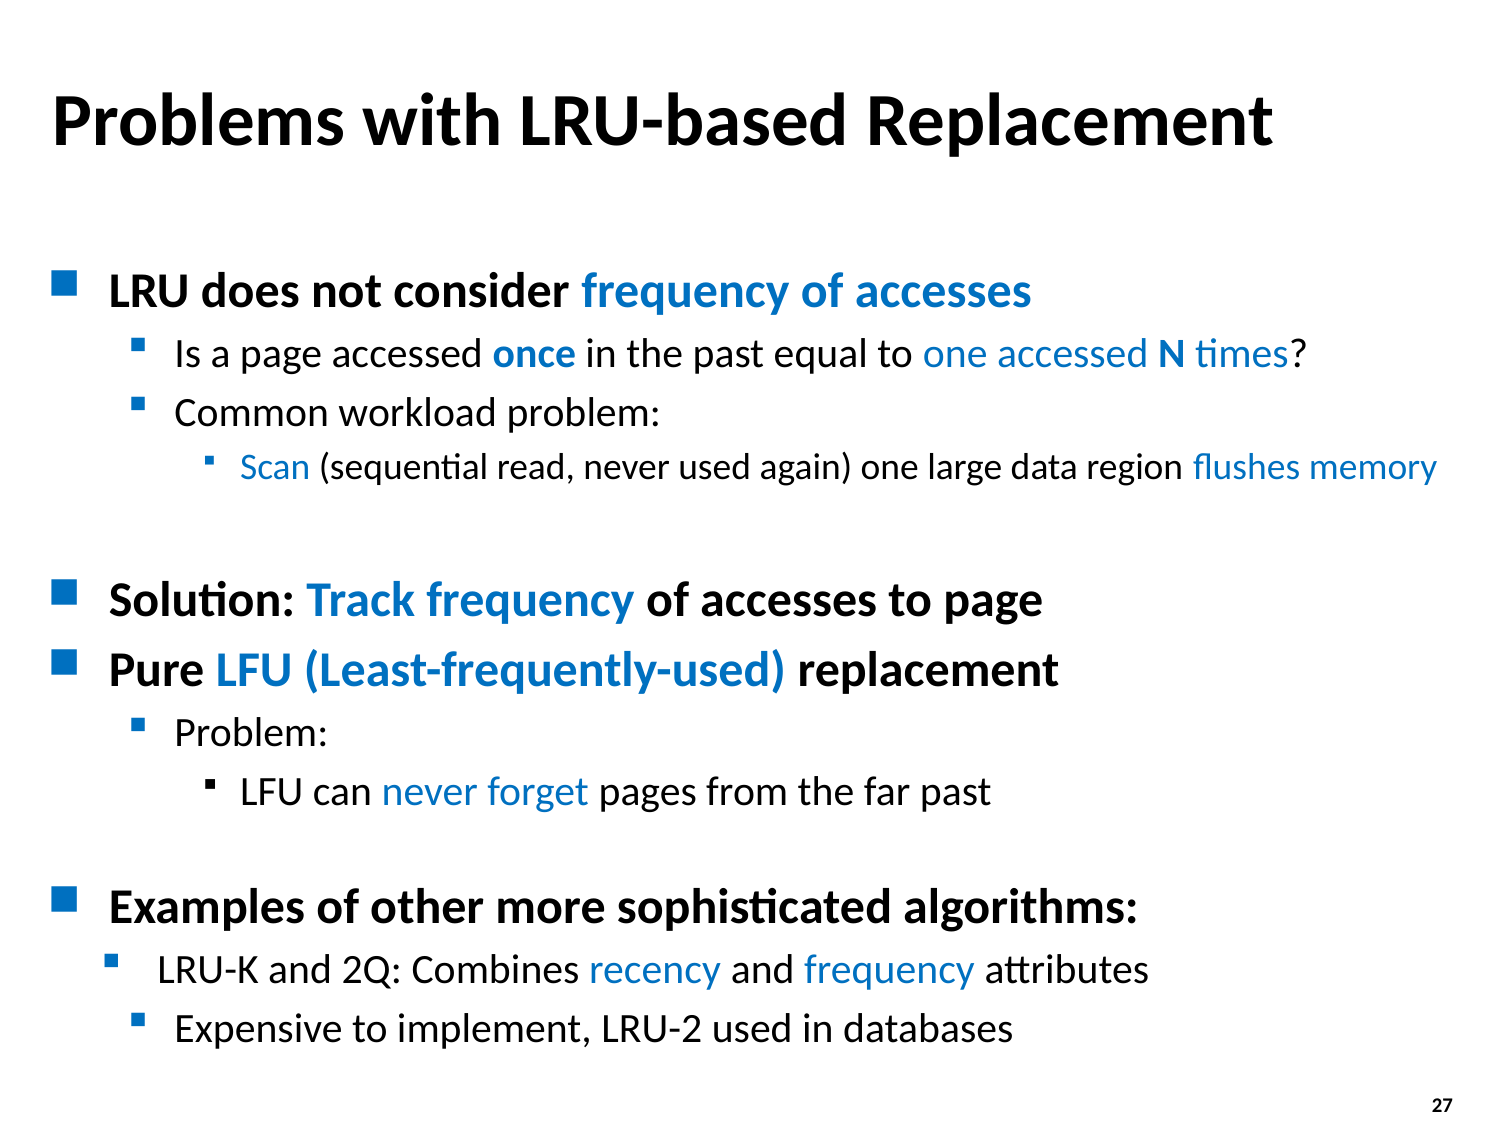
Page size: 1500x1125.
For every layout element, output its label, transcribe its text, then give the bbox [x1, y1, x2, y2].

list LRU does not consider frequency of accesses Is a page accessed once in the past equal to one accessed N times? Common workload problem: Scan (sequential read, never used again) one large data region flushes memory Solution: Track frequency of accesses to page Pure LFU (Least-frequently-used) replacement Problem: LFU can never forget pages from the far past Examples of other more sophisticated algorithms: LRU-K and 2Q: Combines recency and frequency attributes Expensive to implement, LRU-2 used in databases [37, 249, 1463, 1125]
title Problems with LRU-based Replacement [37, 10, 1463, 221]
